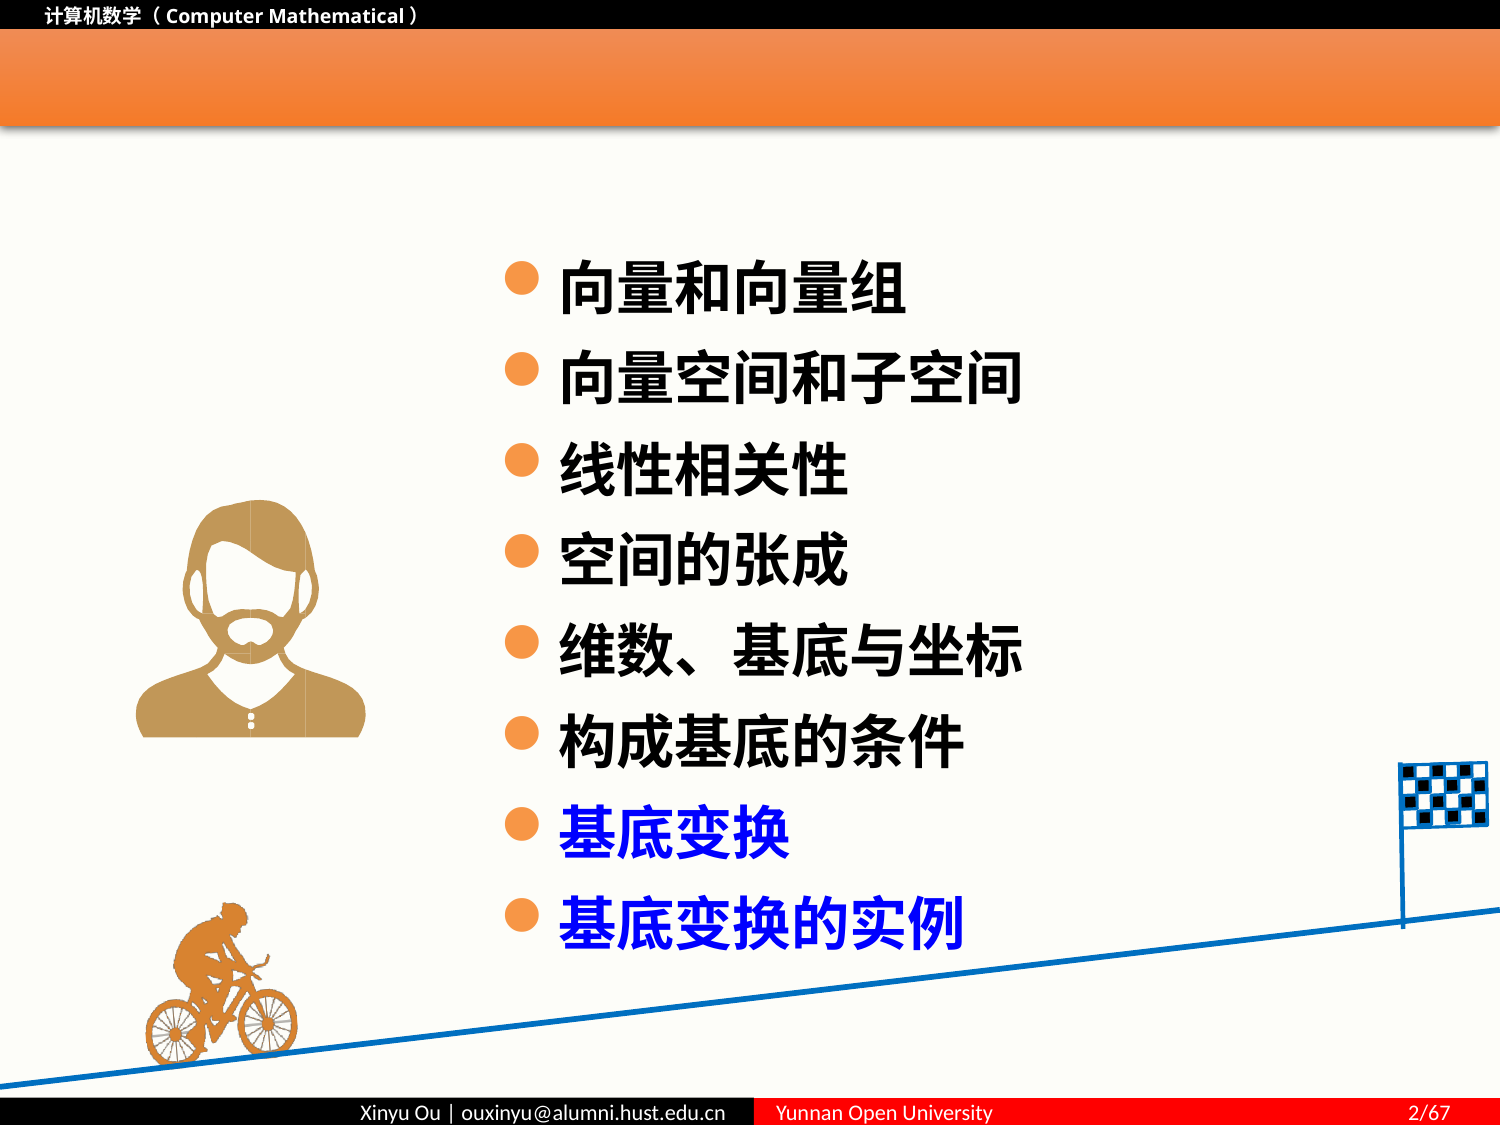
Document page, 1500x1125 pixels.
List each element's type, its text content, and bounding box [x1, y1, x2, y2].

picture [159, 1055, 300, 1072]
picture [135, 895, 300, 1067]
list 向量和向量组 向量空间和子空间 线性相关性 空间的张成 维数、基底与坐标 构成基底的条件 基底变换 基底变换的实例 [500, 229, 1163, 956]
